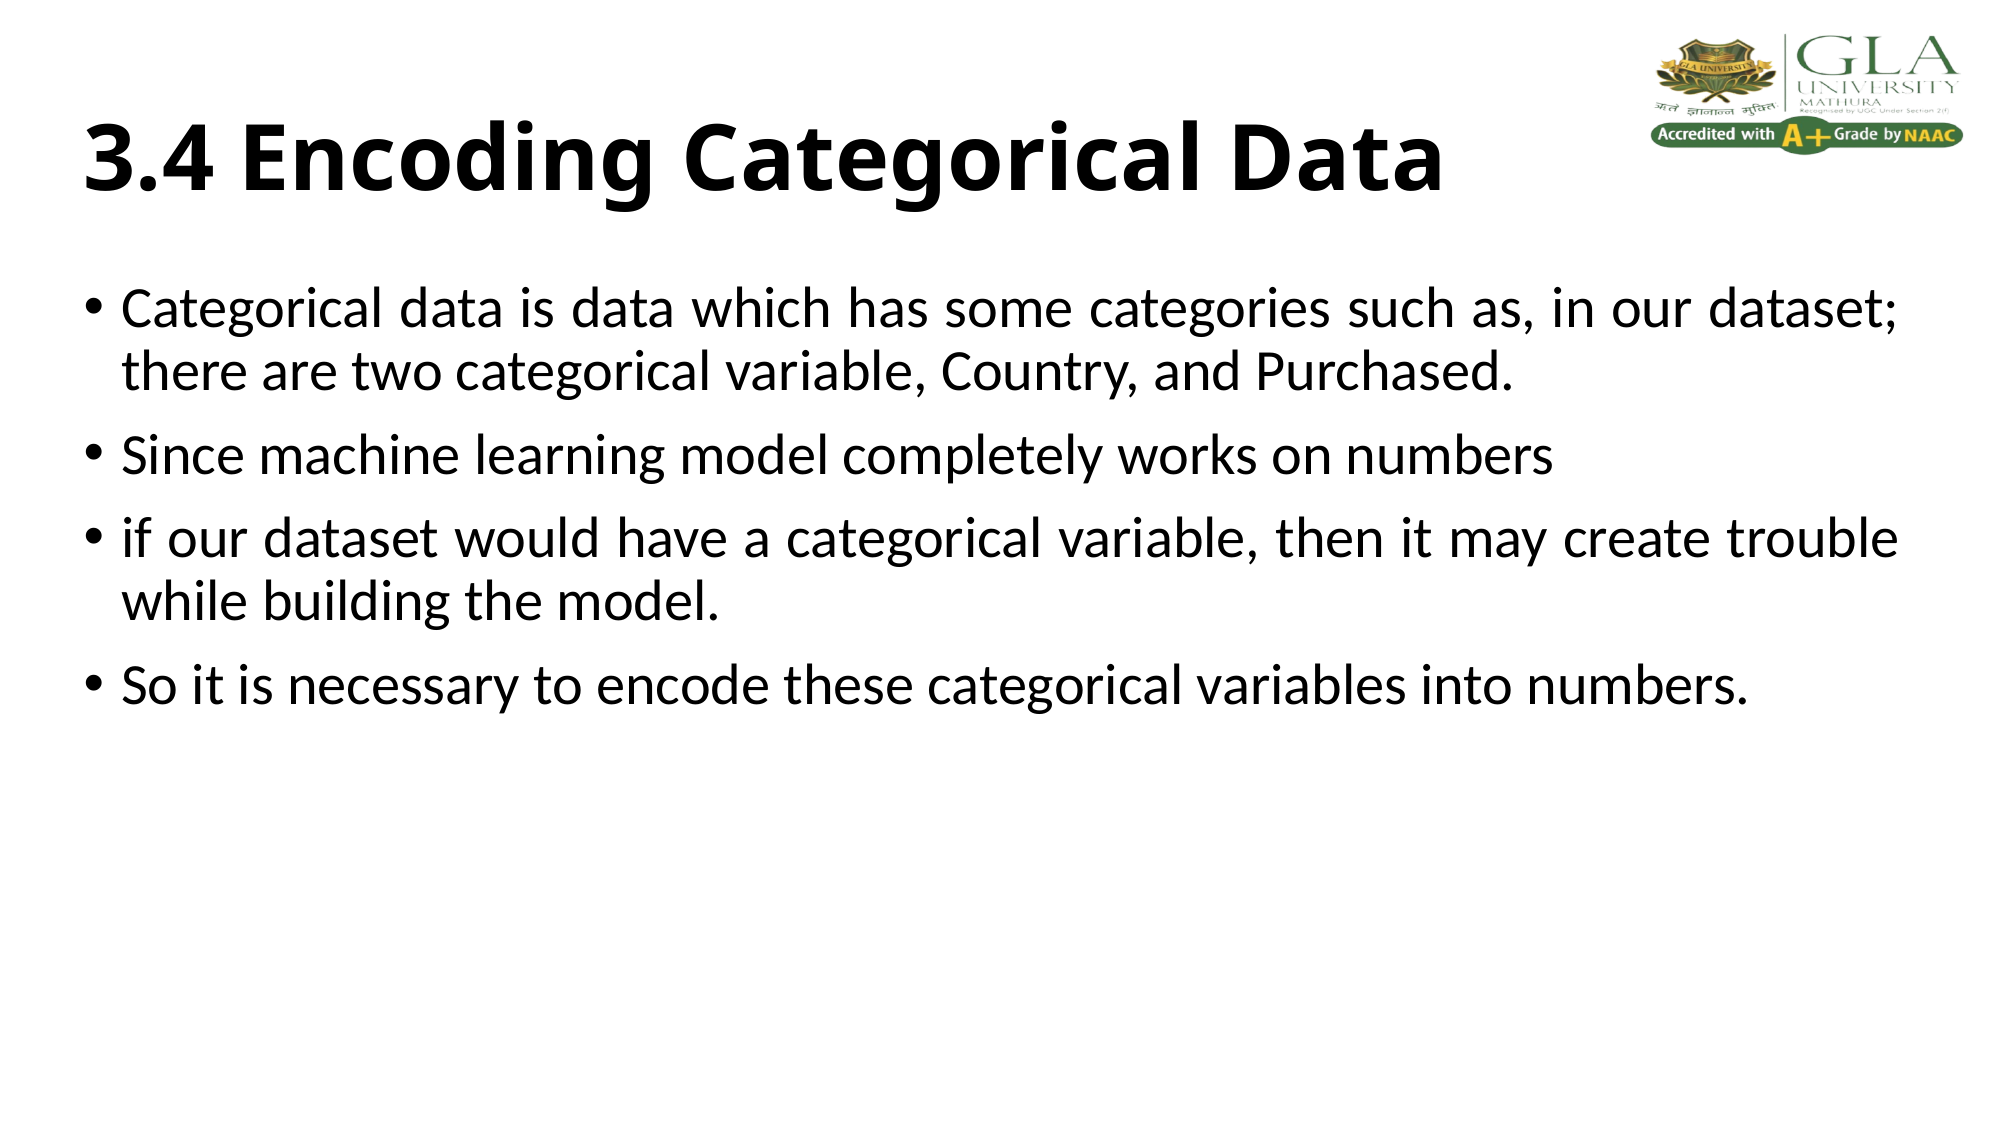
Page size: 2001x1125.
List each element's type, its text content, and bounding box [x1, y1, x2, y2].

list Categorical data is data which has some categories such as, in our dataset; there are two categorical variable, Country, and Purchased. Since machine learning model completely works on numbers if our dataset would have a categorical variable, then it may create trouble while building the model. So it is necessary to encode these categorical variables into numbers. [68, 269, 1916, 984]
picture [1635, 0, 1983, 162]
title 3.4 Encoding Categorical Data [68, 52, 1599, 269]
